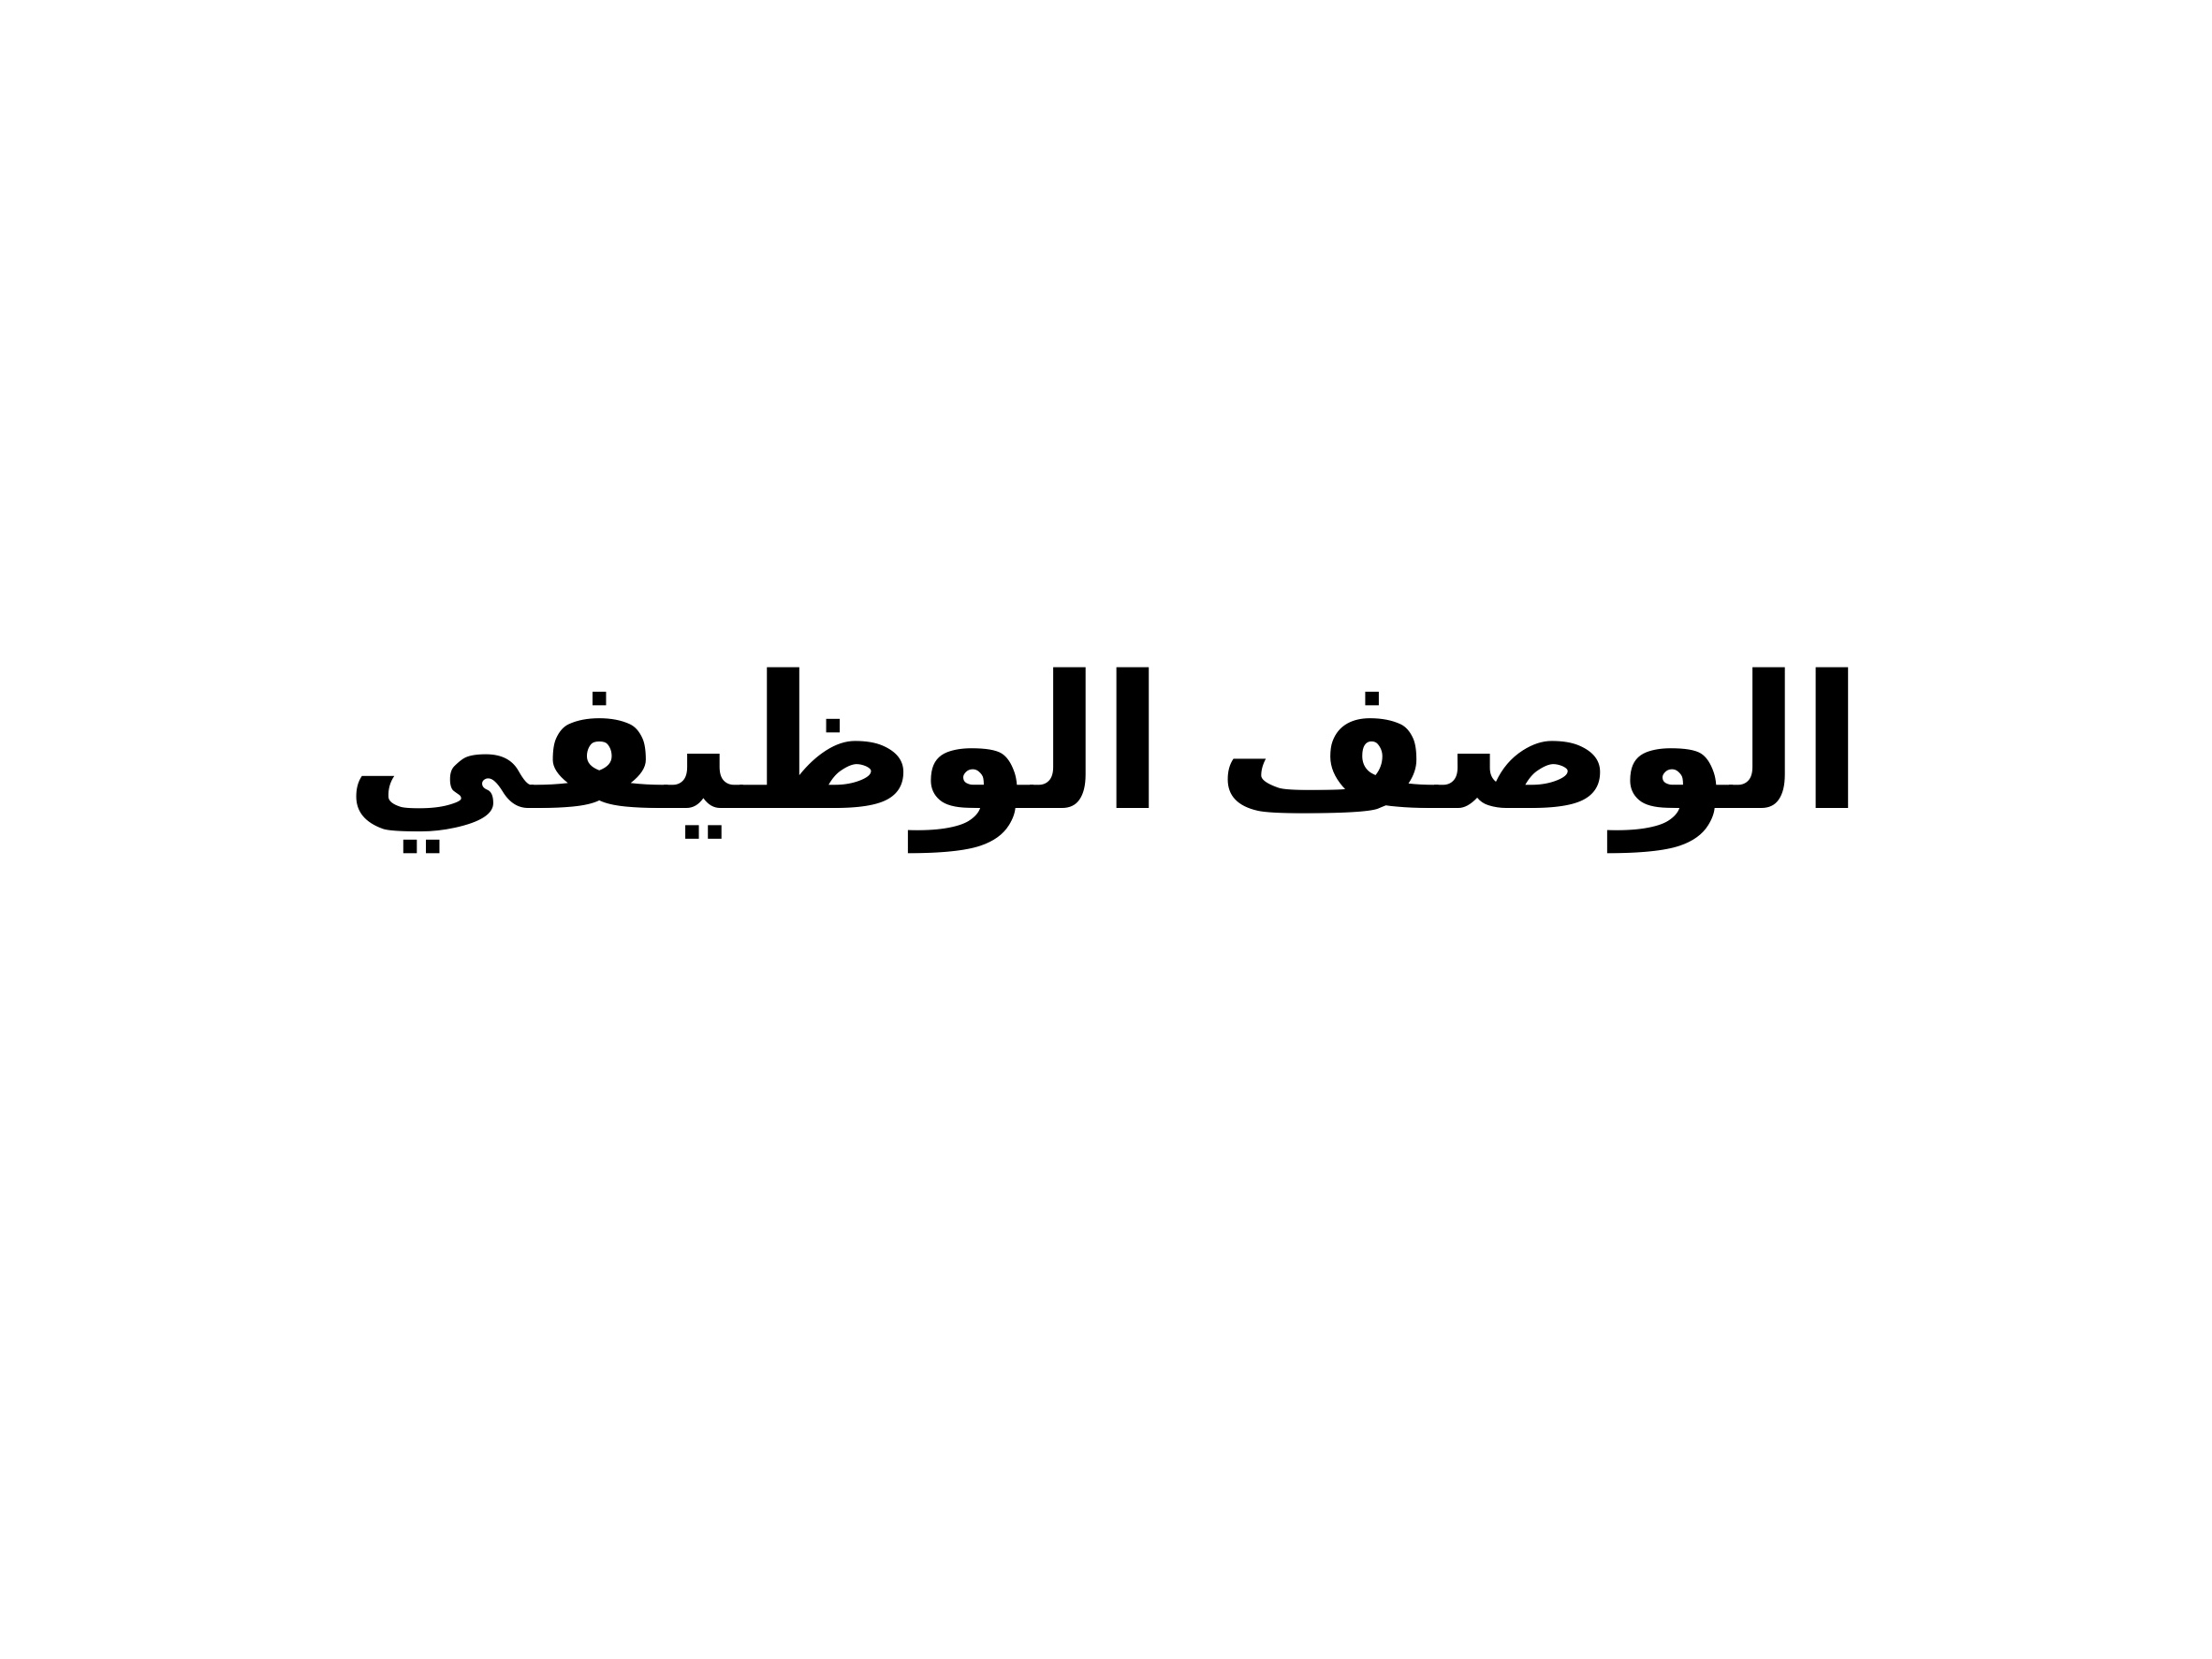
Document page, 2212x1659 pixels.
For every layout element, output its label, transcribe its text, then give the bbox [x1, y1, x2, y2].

title الوصف الوظيفي [110, 362, 2102, 1107]
